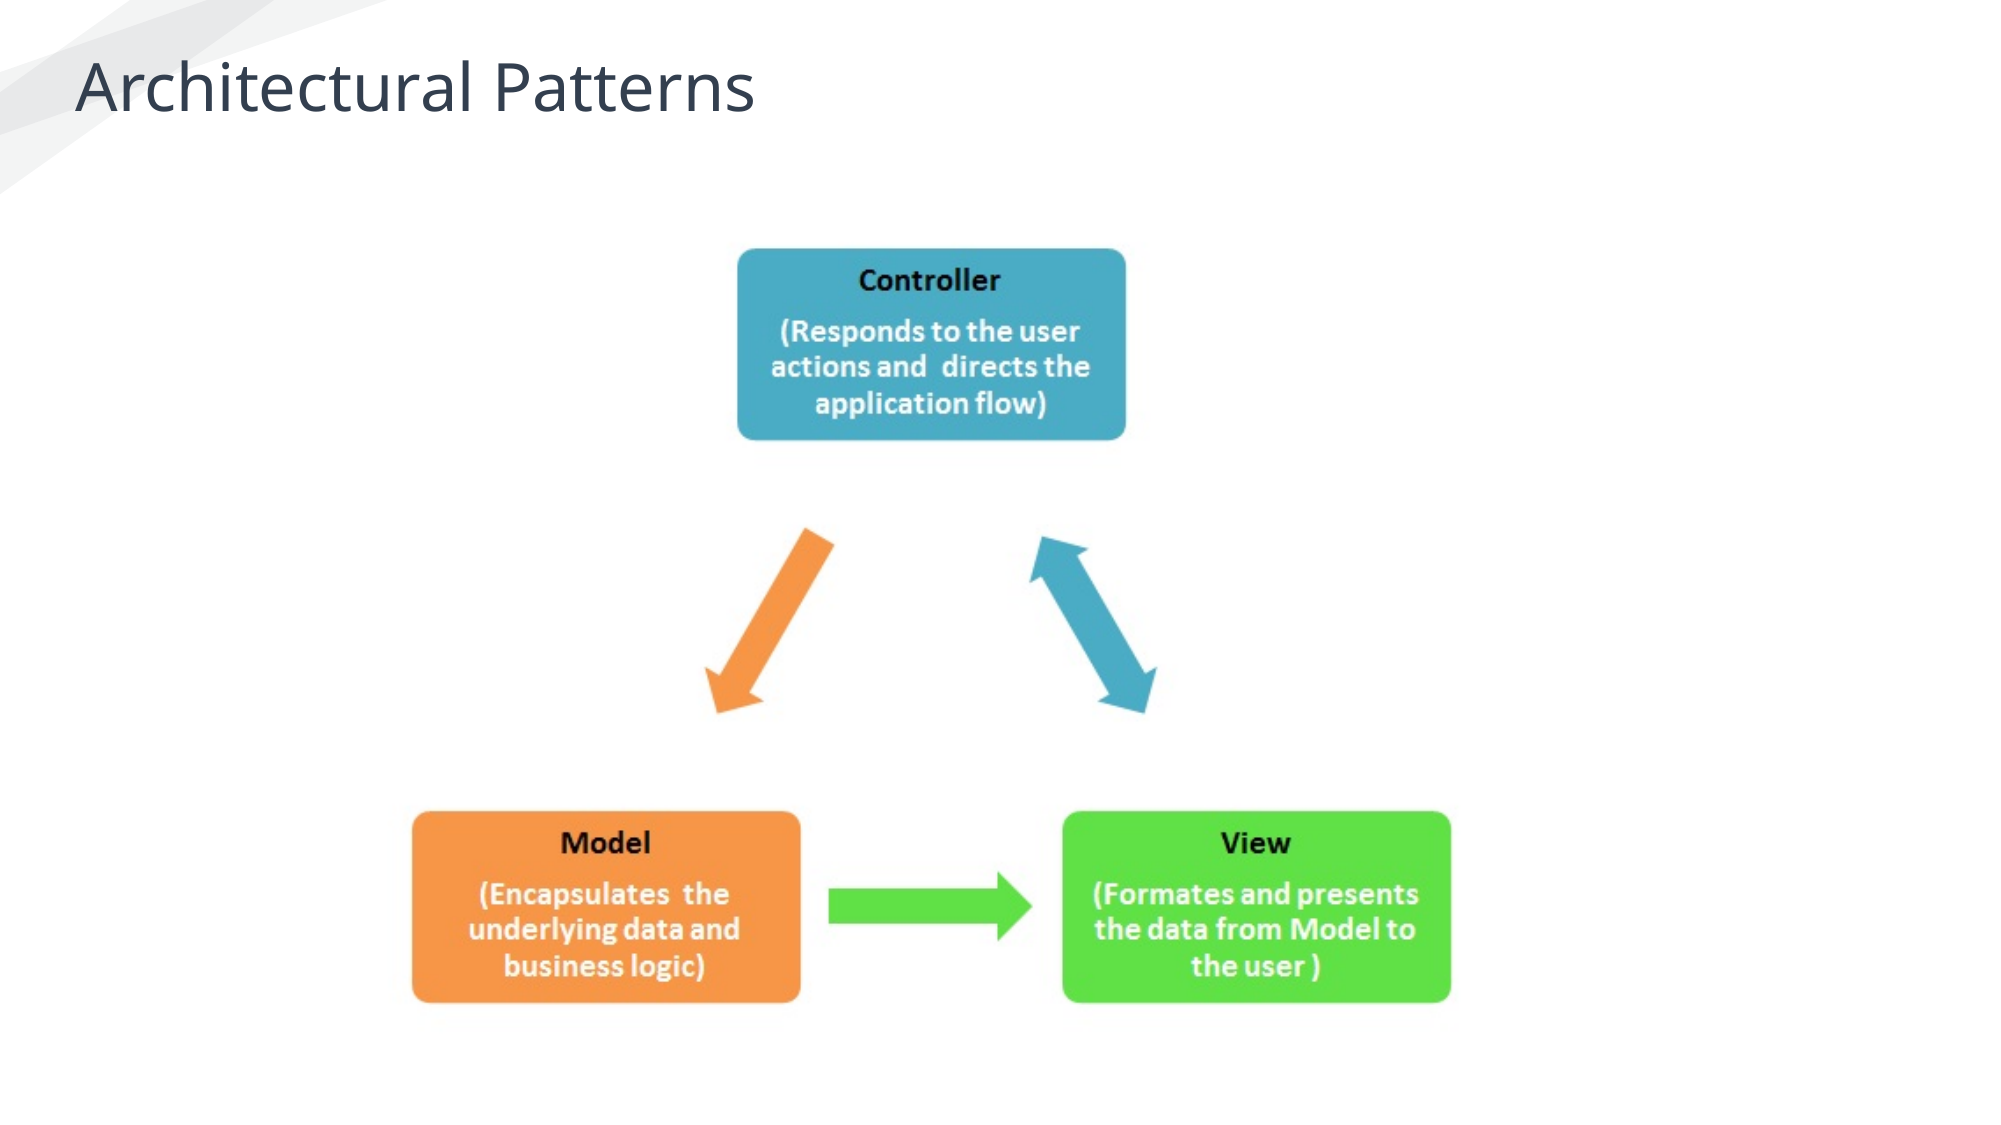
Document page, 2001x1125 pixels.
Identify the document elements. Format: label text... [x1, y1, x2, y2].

picture [249, 131, 1636, 1077]
list Architectural Patterns [61, 37, 920, 132]
